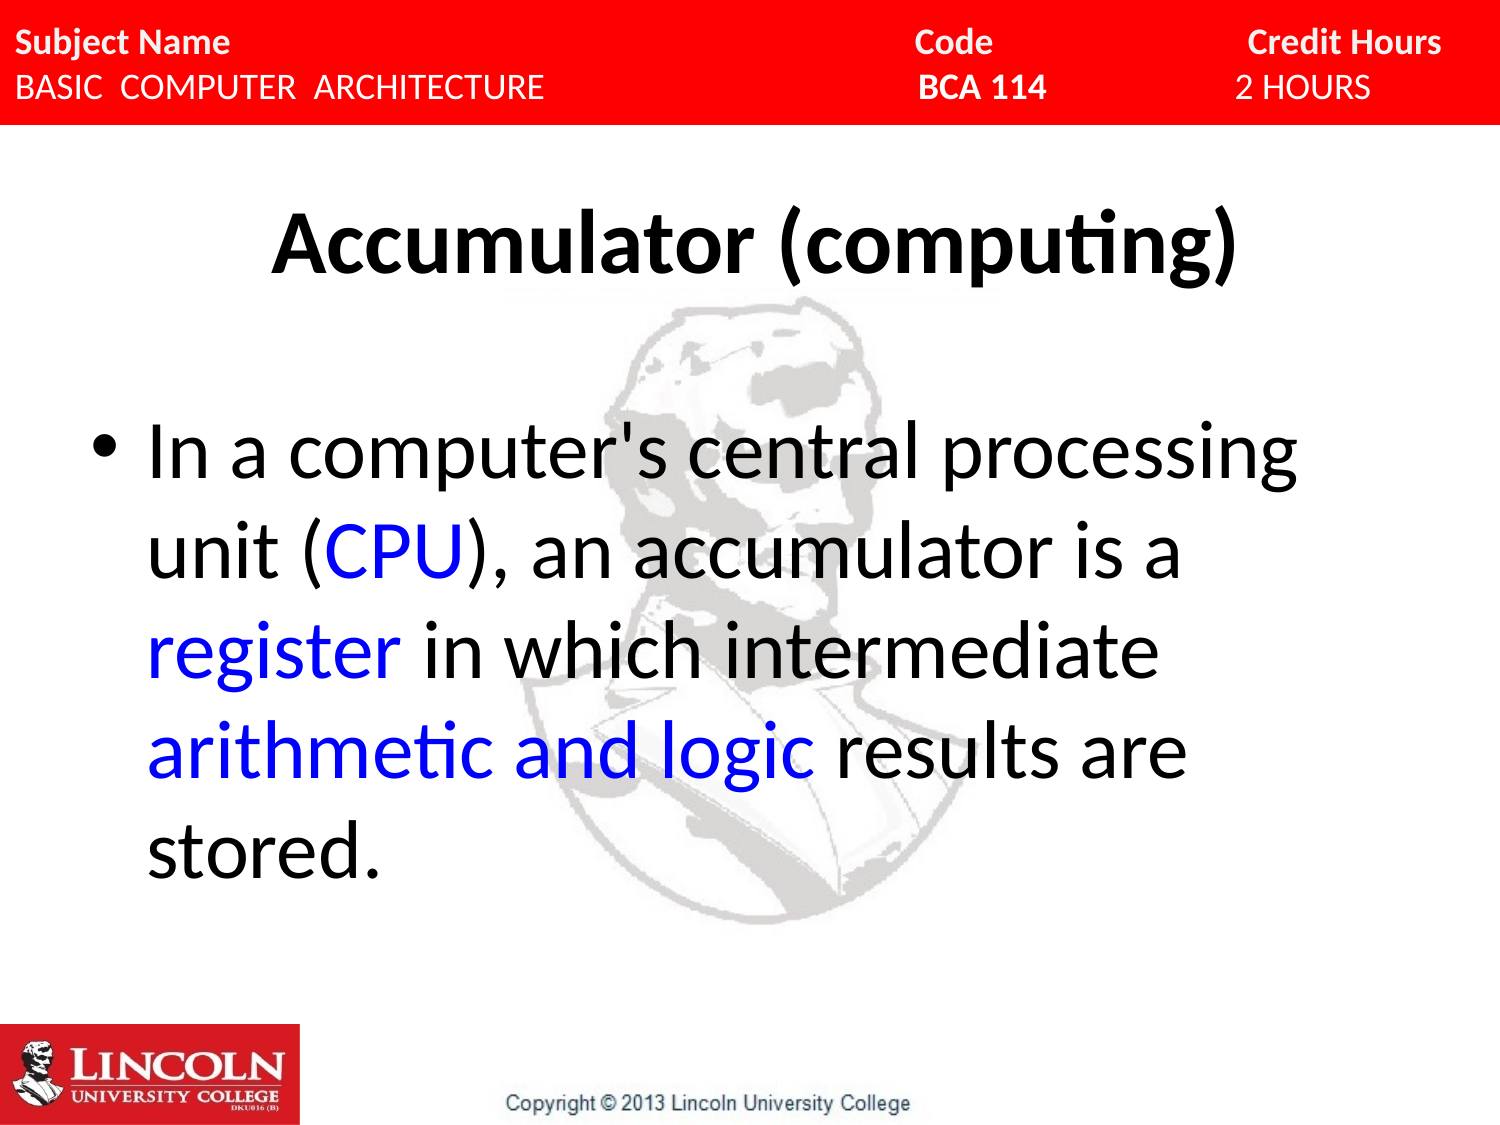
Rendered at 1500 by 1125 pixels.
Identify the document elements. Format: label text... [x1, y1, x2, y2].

list In a computer's central processing unit (CPU), an accumulator is a register in which intermediate arithmetic and logic results are stored. [74, 387, 1426, 1006]
picture [0, 1024, 300, 1125]
picture [500, 363, 1004, 387]
title Accumulator (computing) [50, 174, 1463, 363]
picture [487, 1082, 936, 1125]
